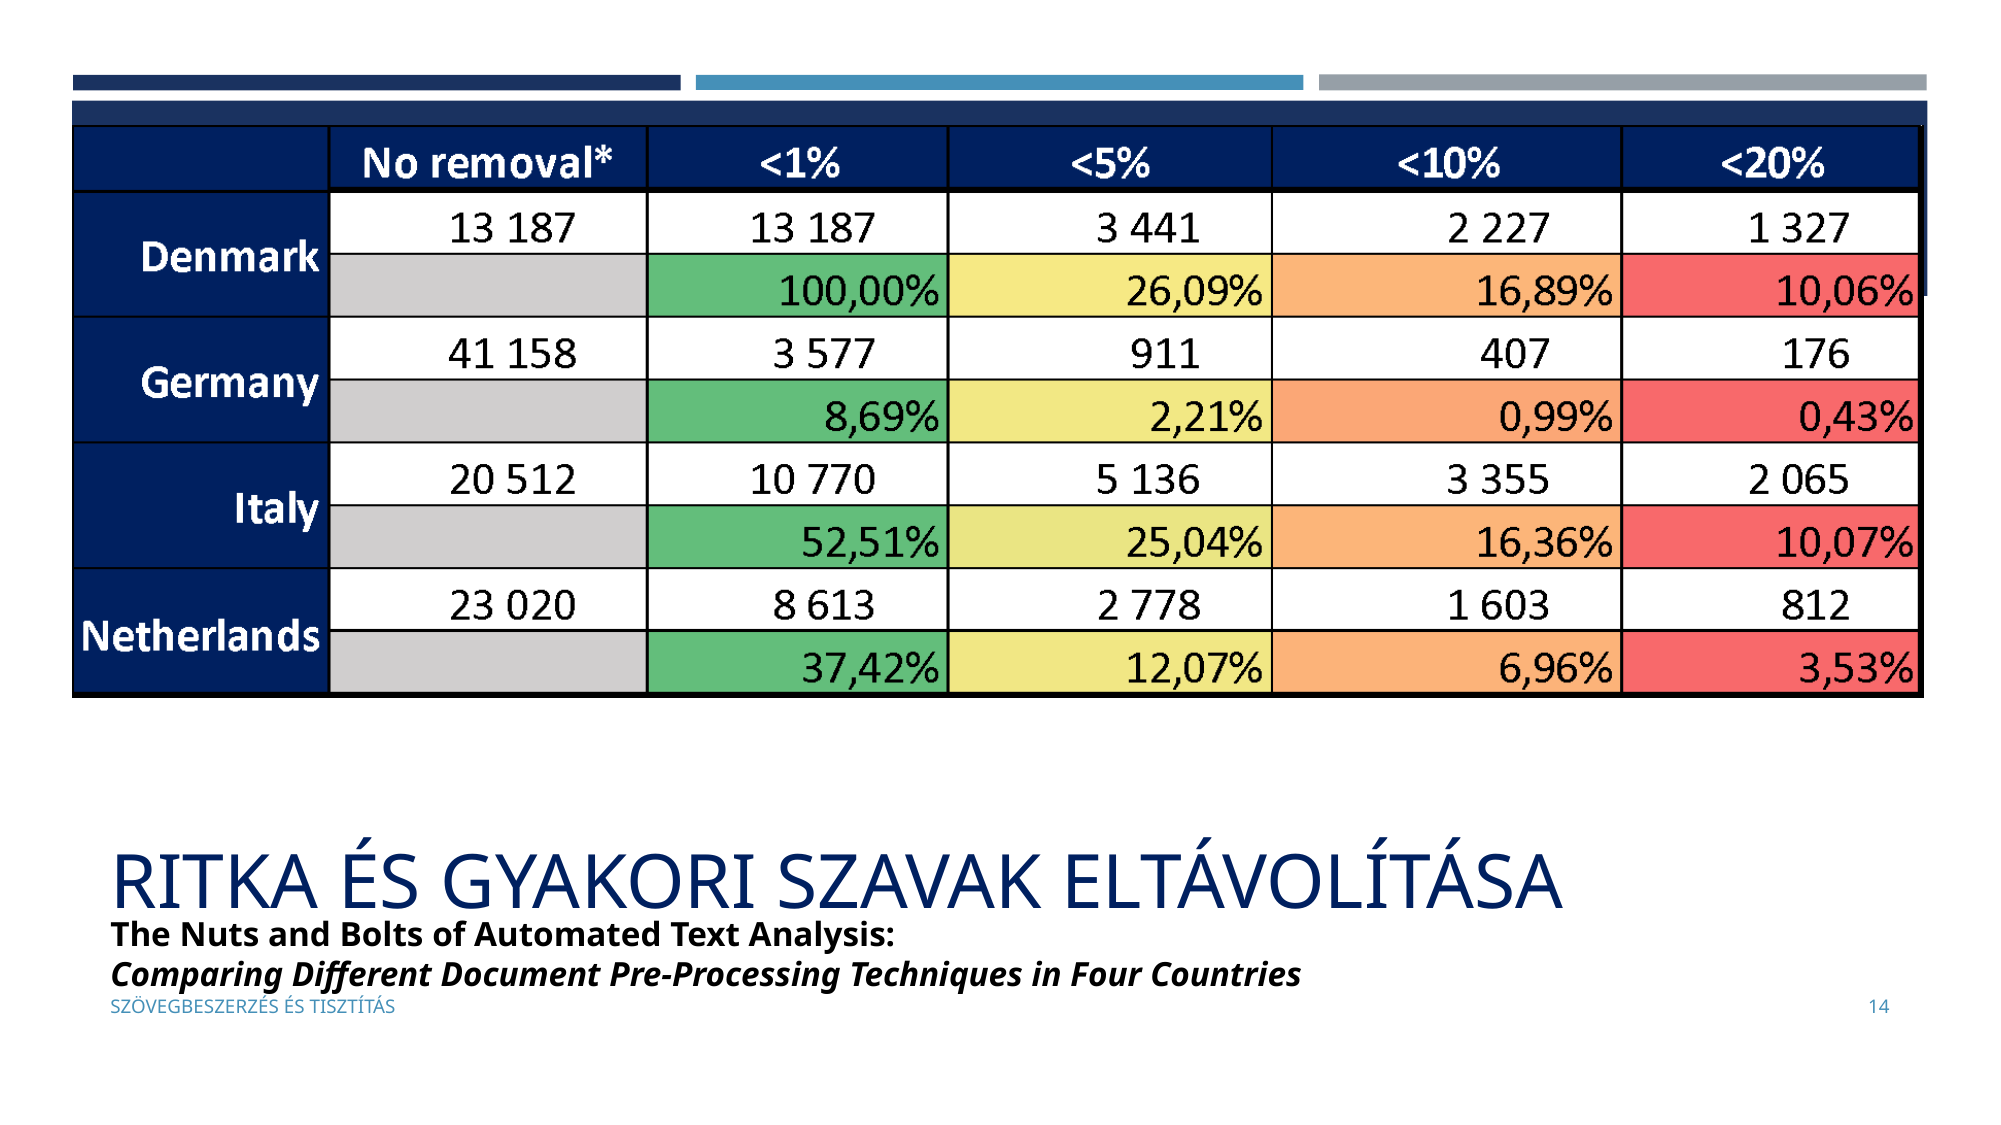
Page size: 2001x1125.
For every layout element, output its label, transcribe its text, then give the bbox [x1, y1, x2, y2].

slide_number ‹#› [1732, 977, 1905, 1037]
footer SZÖVEGBESZERZÉS ÉS TISZTÍTÁS [95, 1002, 1230, 1037]
title RITKA ÉS GYAKORI SZAVAK ELTÁVOLÍTÁSA [95, 756, 1899, 932]
text_box The Nuts and Bolts of Automated Text Analysis: Comparing Different Document Pre-Processing Techniques in Four Countries [95, 905, 1523, 1002]
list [72, 124, 1924, 698]
